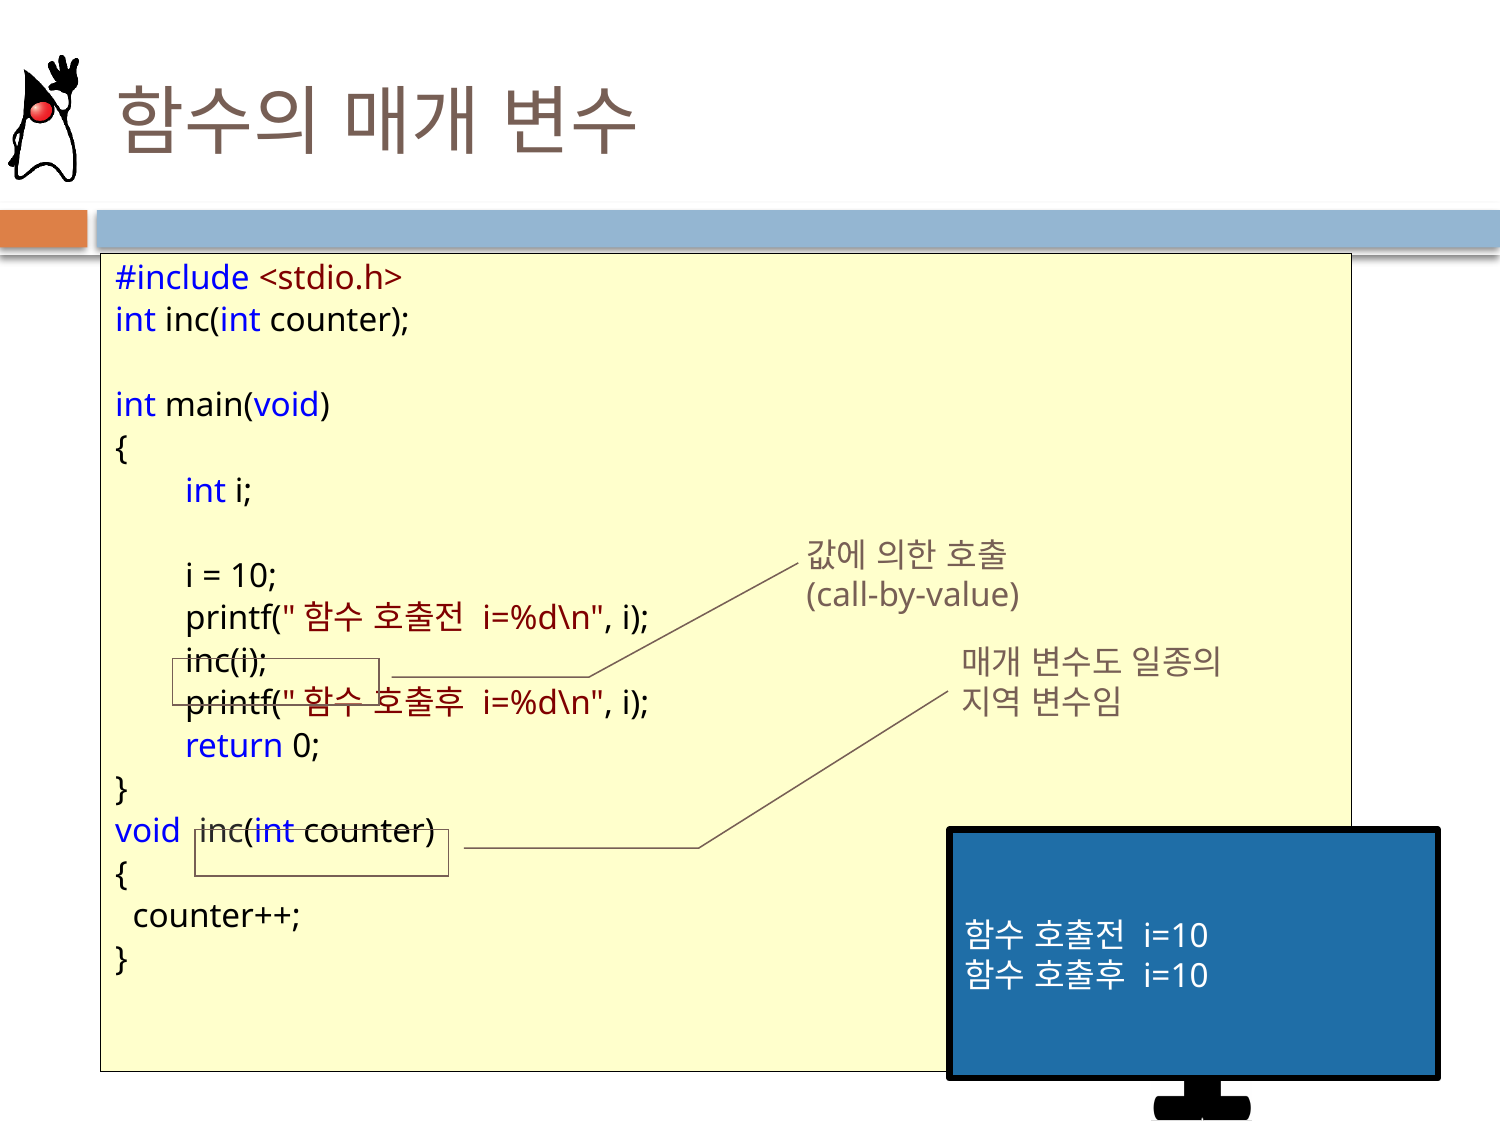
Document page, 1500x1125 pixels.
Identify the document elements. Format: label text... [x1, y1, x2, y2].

picture [8, 55, 79, 182]
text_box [949, 829, 1439, 1122]
text_box 매개 변수도 일종의 지역 변수임 [946, 634, 1296, 729]
text_box 값에 의한 호출 (call-by-value) [791, 526, 1152, 621]
text_box [195, 829, 449, 877]
text_box #include <stdio.h> int inc(int counter); int main(void) { int i; i = 10; printf("함수 호출전 i=%d\n", i); inc(i); printf("함수 호출후 i=%d\n", i); return 0; } void inc(int counter) { counter++; } [100, 253, 1351, 1072]
text_box [172, 658, 380, 706]
title 함수의 매개 변수 [100, 37, 1438, 200]
